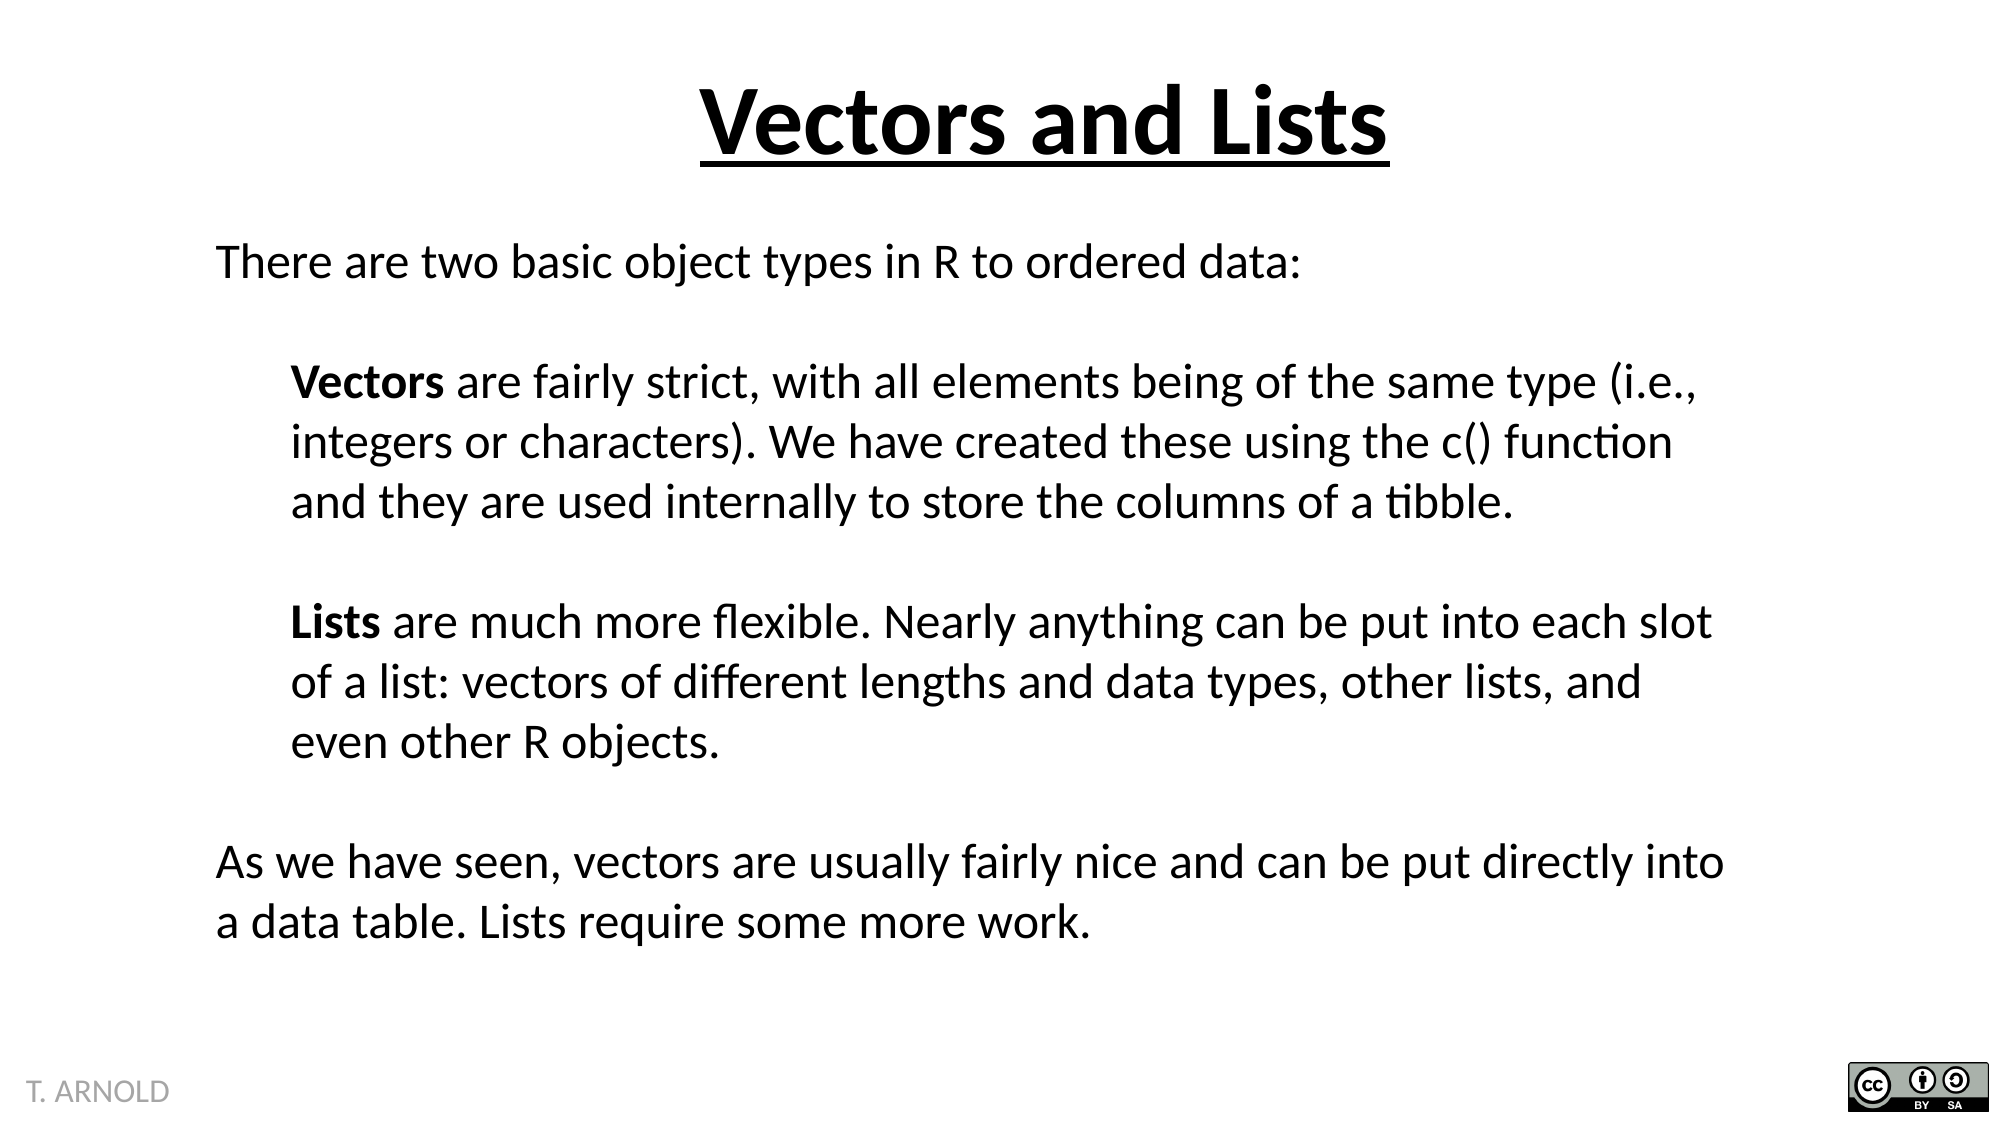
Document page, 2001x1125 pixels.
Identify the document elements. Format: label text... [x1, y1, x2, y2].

text_box Vectors and Lists [339, 46, 1750, 182]
picture [1848, 1062, 1989, 1112]
text_box There are two basic object types in R to ordered data: Vectors are fairly strict, with all elements being of the same type (i.e., integers or characters). We have created these using the c() function and they are used internally to store the columns of a tibble. Lists are much more flexible. Nearly anything can be put into each slot of a list: vectors of different lengths and data types, other lists, and even other R objects. As we have seen, vectors are usually fairly nice and can be put directly into a data table. Lists require some more work. [200, 221, 1750, 957]
text_box T. ARNOLD [11, 1062, 673, 1117]
